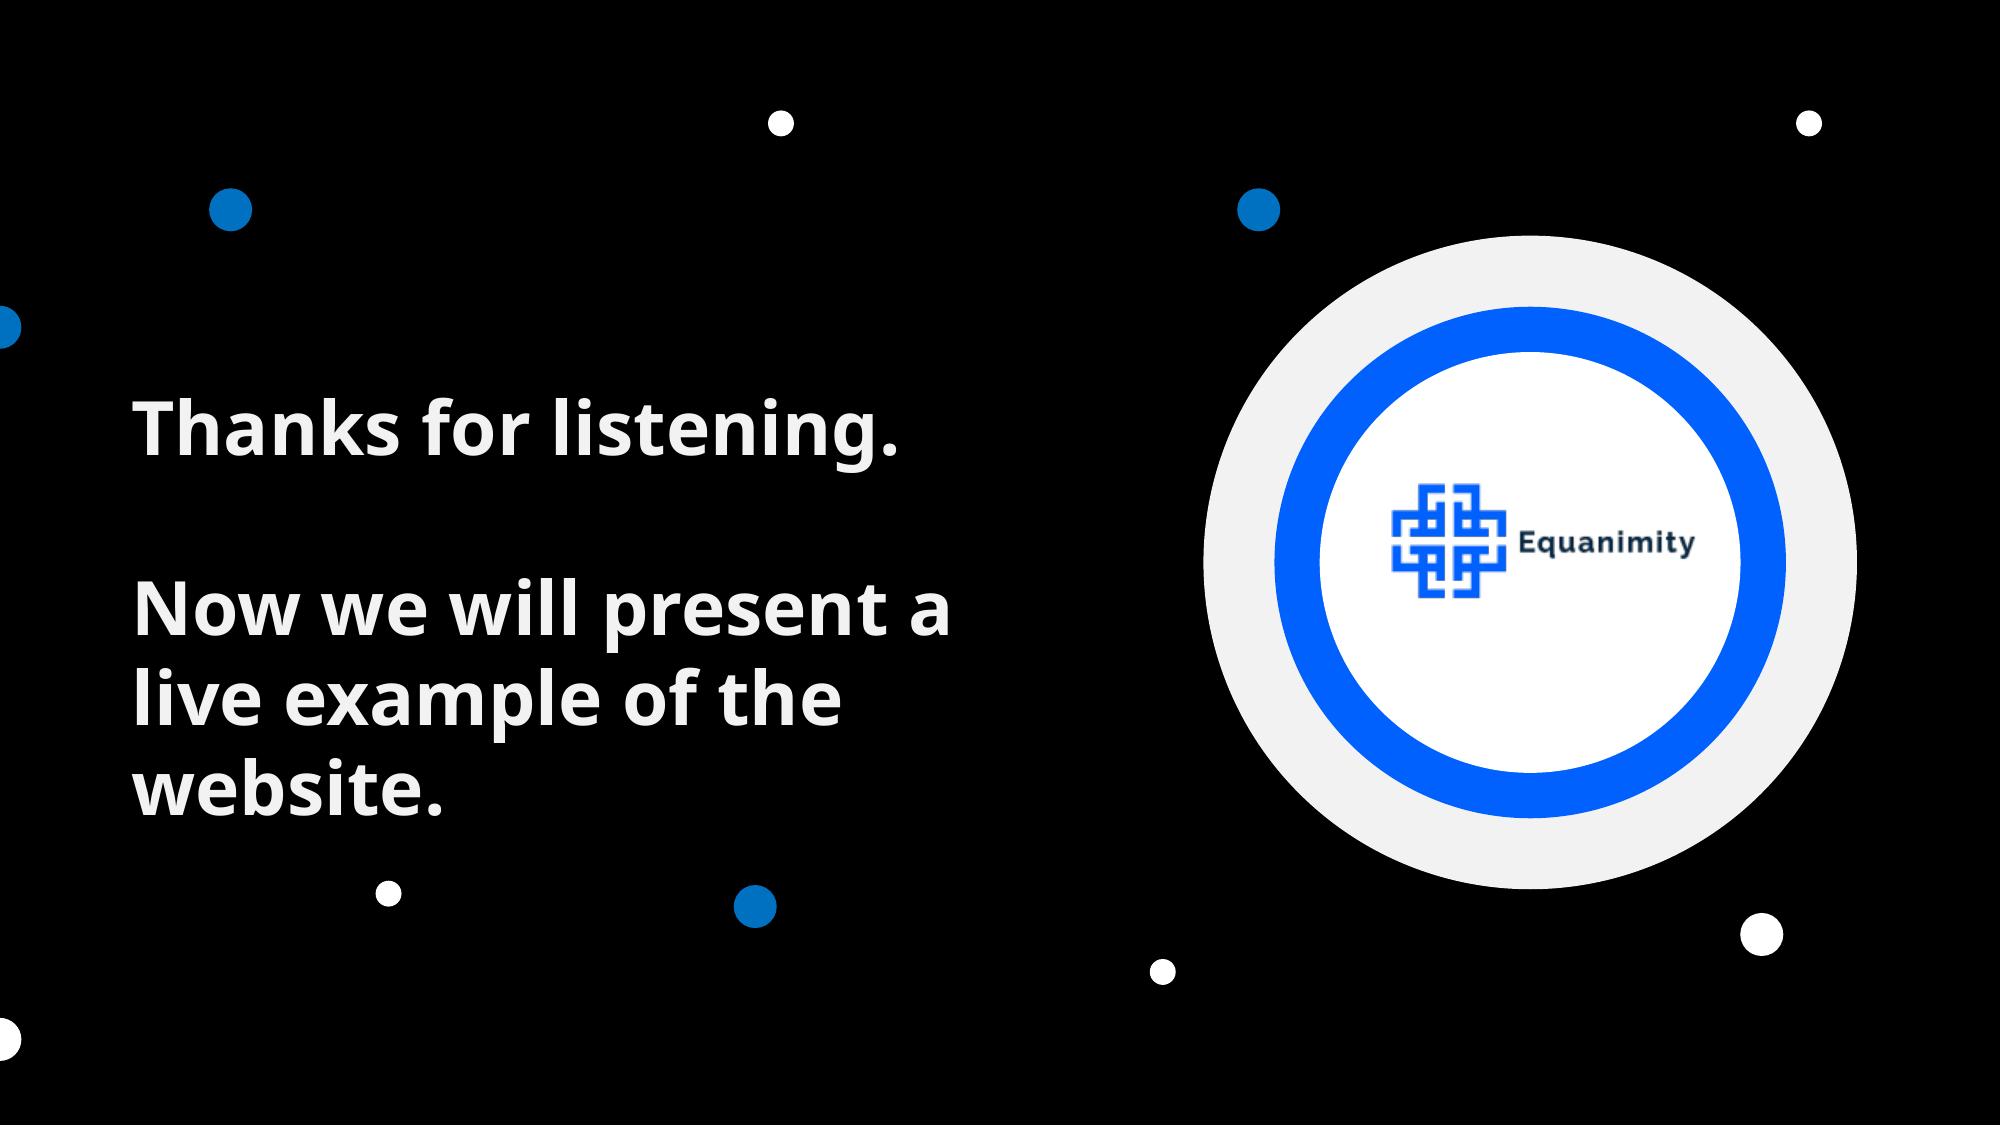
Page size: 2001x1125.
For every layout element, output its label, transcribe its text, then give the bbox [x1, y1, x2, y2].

text_box [766, 109, 795, 138]
picture [1387, 479, 1701, 603]
text_box [1795, 109, 1824, 138]
text_box [1202, 234, 1859, 891]
text_box [374, 879, 403, 908]
text_box [1293, 348, 1764, 783]
text_box Thanks for listening. Now we will present a live example of the website. [116, 373, 1109, 838]
text_box [1389, 305, 1672, 348]
text_box [0, 1016, 23, 1062]
text_box [1236, 187, 1282, 233]
text_box [1739, 911, 1785, 958]
text_box [1398, 783, 1662, 820]
text_box [1148, 957, 1177, 986]
text_box [0, 304, 23, 350]
text_box [1273, 464, 1293, 661]
text_box [208, 187, 254, 233]
text_box [1764, 456, 1787, 669]
text_box [732, 883, 778, 930]
